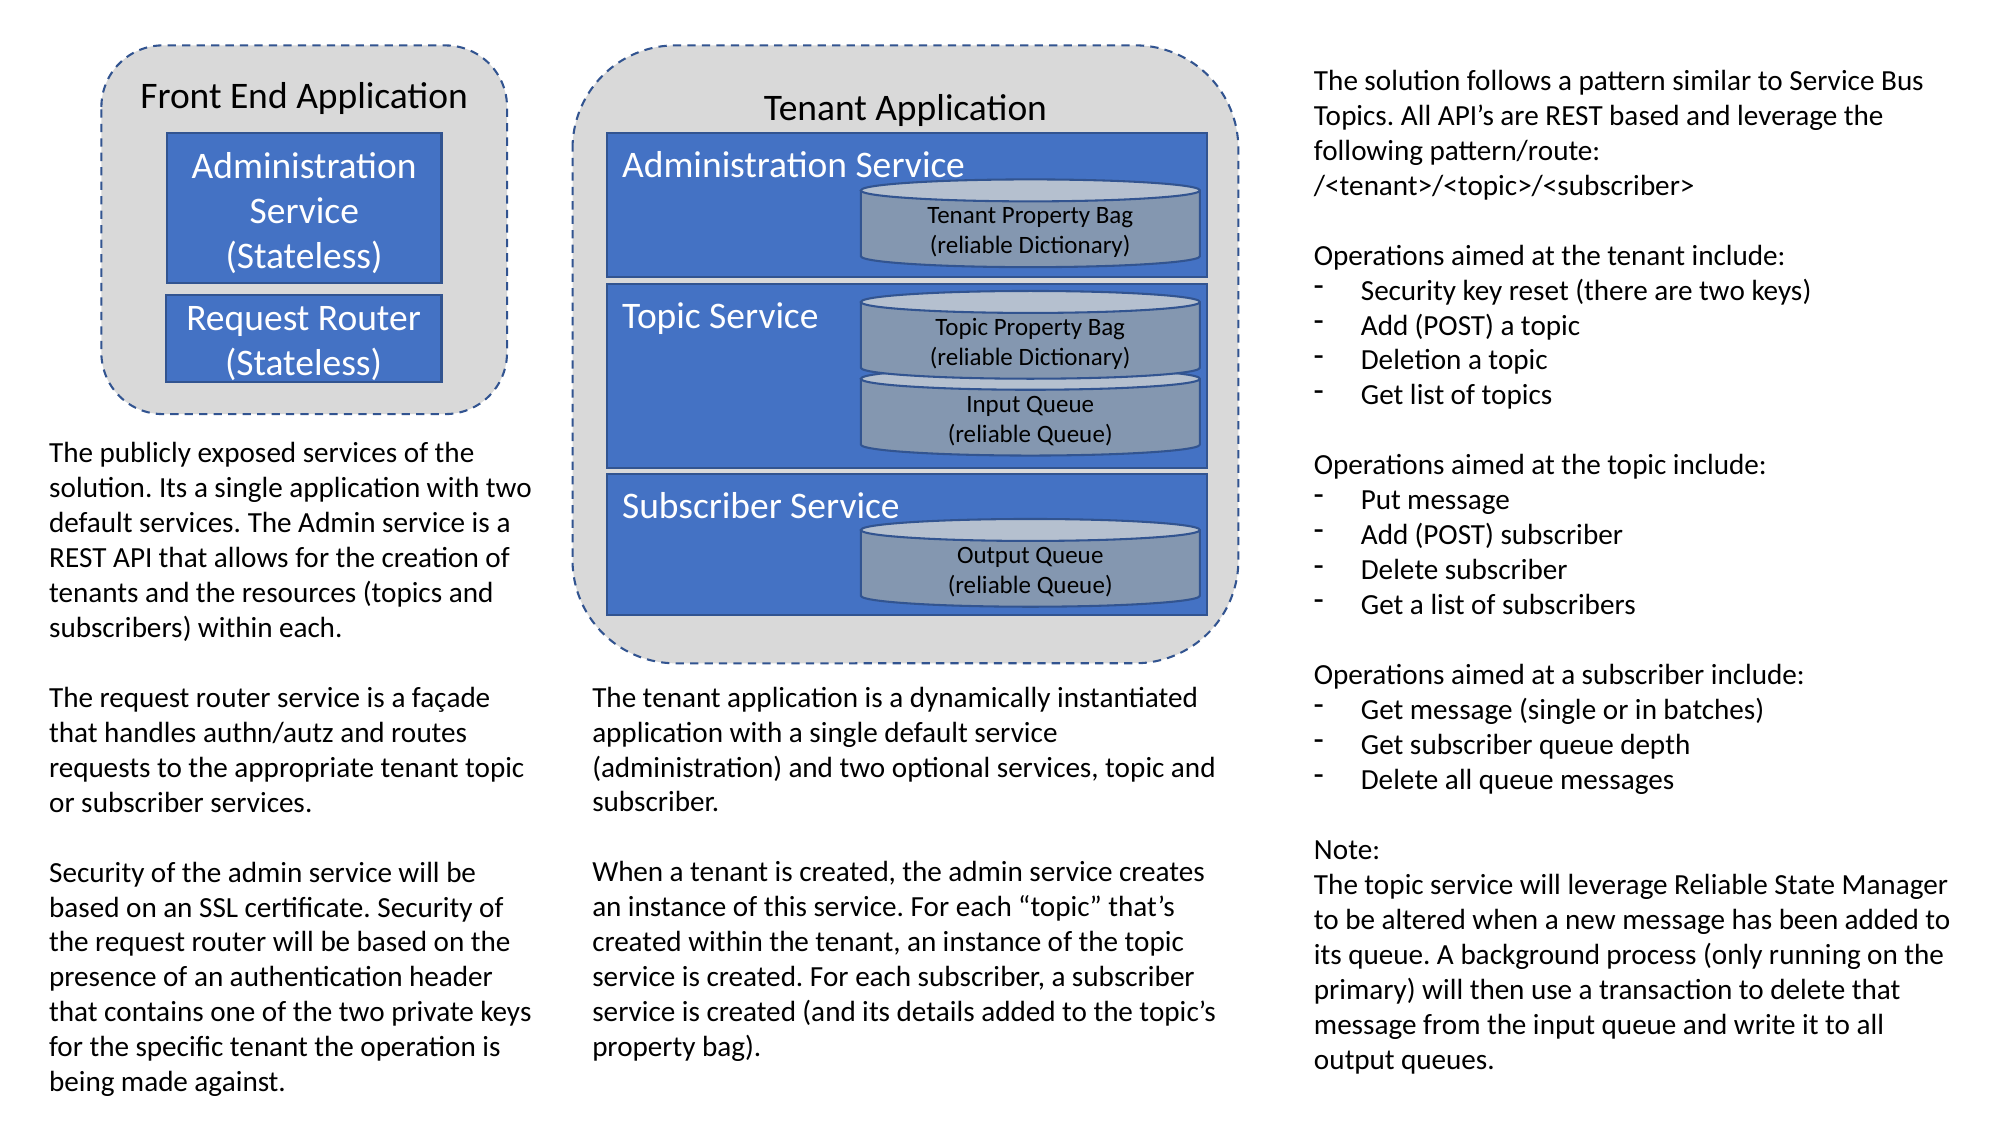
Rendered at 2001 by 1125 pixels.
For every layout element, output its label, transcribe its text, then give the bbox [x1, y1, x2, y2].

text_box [607, 283, 1207, 468]
text_box The publicly exposed services of the solution. Its a single application with two default services. The Admin service is a REST API that allows for the creation of tenants and the resources (topics and subscribers) within each. The request router service is a façade that handles authn/autz and routes requests to the appropriate tenant topic or subscriber services. Security of the admin service will be based on an SSL certificate. Security of the request router will be based on the presence of an authentication header that contains one of the two private keys for the specific tenant the operation is being made against. [34, 425, 552, 1105]
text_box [607, 132, 1207, 278]
text_box The tenant application is a dynamically instantiated application with a single default service (administration) and two optional services, topic and subscriber. When a tenant is created, the admin service creates an instance of this service. For each “topic” that’s created within the tenant, an instance of the topic service is created. For each subscriber, a subscriber service is created (and its details added to the topic’s property bag). [577, 670, 1234, 1070]
text_box Tenant Application [571, 44, 1240, 665]
text_box The solution follows a pattern similar to Service Bus Topics. All API’s are REST based and leverage the following pattern/route: /<tenant>/<topic>/<subscriber> Operations aimed at the tenant include: Security key reset (there are two keys) Add (POST) a topic Deletion a topic Get list of topics Operations aimed at the topic include: Put message Add (POST) subscriber Delete subscriber Get a list of subscribers Operations aimed at a subscriber include: Get message (single or in batches) Get subscriber queue depth Delete all queue messages Note: The topic service will leverage Reliable State Manager to be altered when a new message has been added to its queue. A background process (only running on the primary) will then use a transaction to delete that message from the input queue and write it to all output queues. [1299, 53, 1978, 1083]
text_box Front End Application [100, 44, 509, 416]
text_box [607, 474, 1207, 616]
text_box Administration Service (Stateless) [166, 132, 443, 284]
text_box Request Router (Stateless) [165, 294, 443, 383]
